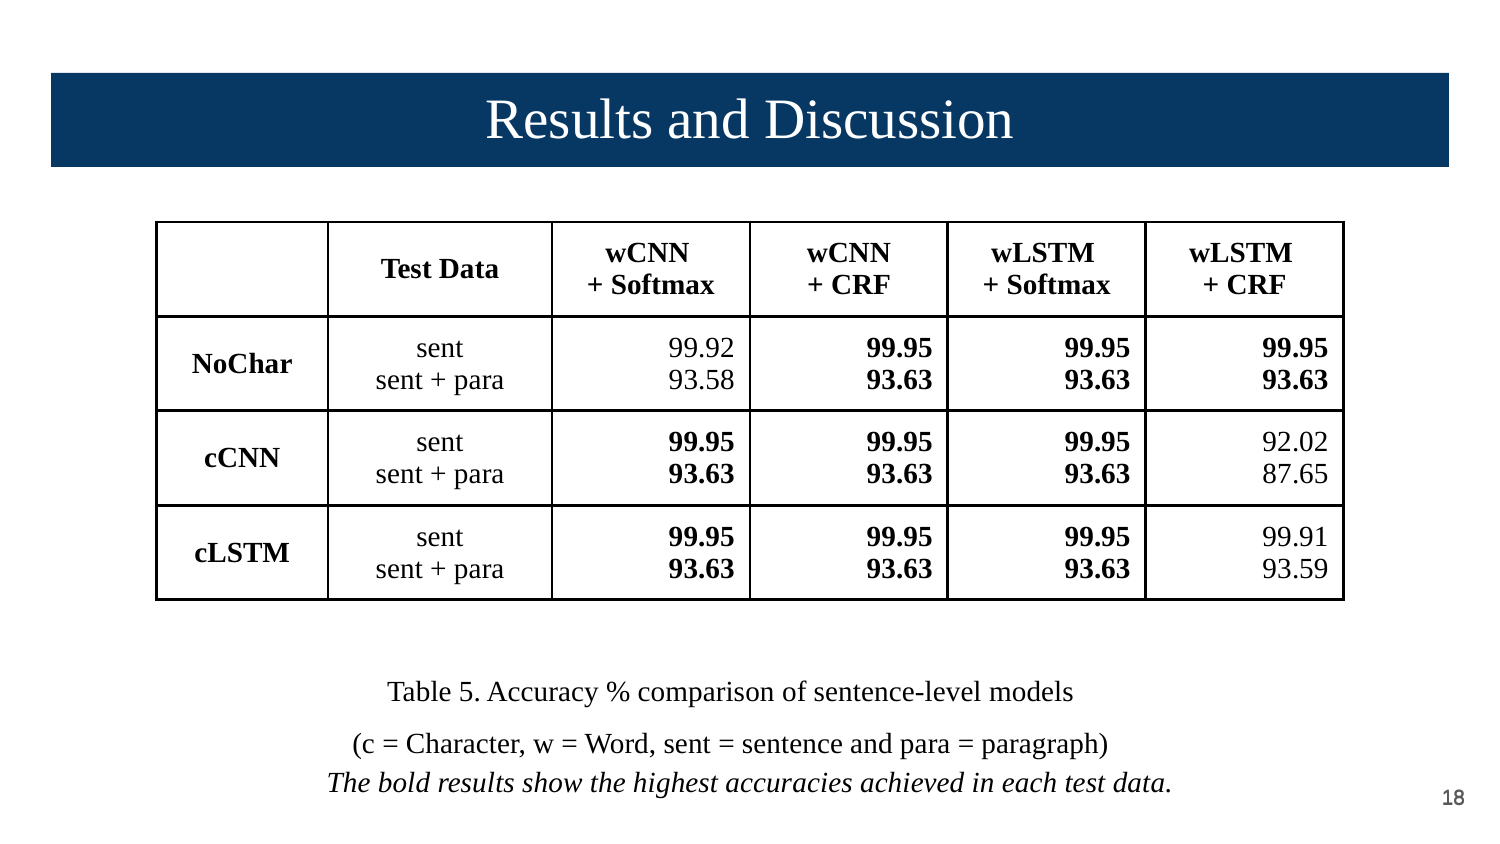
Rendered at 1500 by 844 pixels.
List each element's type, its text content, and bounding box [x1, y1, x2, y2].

table_cell 99.95 93.63 [553, 412, 749, 504]
table_cell 99.92 93.58 [553, 318, 749, 409]
table_header wLSTM + CRF [1147, 223, 1342, 315]
title Results and Discussion [51, 72, 1449, 167]
table_cell sent sent + para [329, 507, 551, 598]
text_box Table 5. Accuracy % comparison of sentence-level models (c = Character, w = Word, sent = sentence and para = paragraph) [312, 639, 1150, 748]
table_header wLSTM + Softmax [949, 223, 1144, 315]
table_cell 99.95 93.63 [949, 507, 1144, 598]
text_box The bold results show the highest accuracies achieved in each test data. [212, 748, 1288, 814]
table_cell 99.95 93.63 [553, 507, 749, 598]
table_header wCNN + CRF [751, 223, 946, 315]
table_cell 99.95 93.63 [751, 507, 946, 598]
table_cell NoChar [158, 318, 327, 409]
table_cell 99.95 93.63 [949, 412, 1144, 504]
table_header wCNN + Softmax [553, 223, 749, 315]
table_cell 99.95 93.63 [751, 318, 946, 409]
table_cell 92.02 87.65 [1147, 412, 1342, 504]
table_header [158, 223, 327, 315]
table_cell 99.95 93.63 [751, 412, 946, 504]
table_cell 99.95 93.63 [949, 318, 1144, 409]
table_header Test Data [329, 223, 551, 315]
table_cell cLSTM [158, 507, 327, 598]
table_cell sent sent + para [329, 412, 551, 504]
table_cell 99.91 93.59 [1147, 507, 1342, 598]
slide_number ‹#› [1389, 764, 1480, 830]
table_cell 99.95 93.63 [1147, 318, 1342, 409]
table_cell sent sent + para [329, 318, 551, 409]
table_cell cCNN [158, 412, 327, 504]
